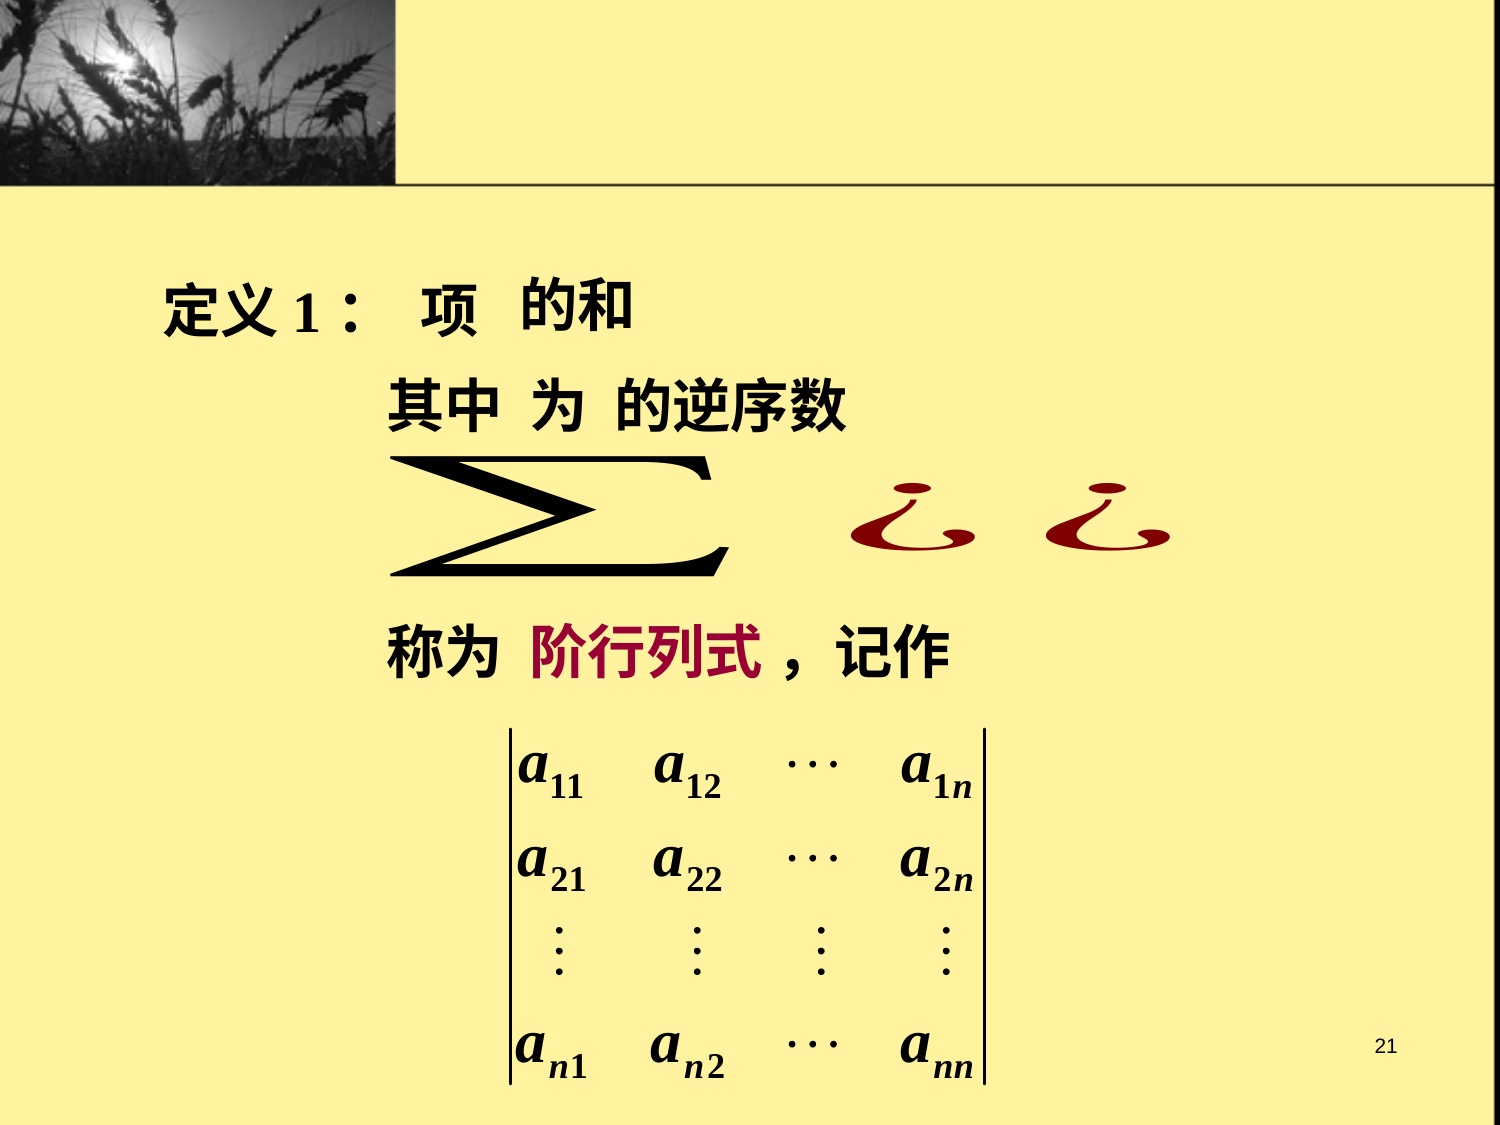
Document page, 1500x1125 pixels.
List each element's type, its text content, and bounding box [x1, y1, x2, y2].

picture [0, 0, 1500, 1125]
slide_number 21 [1200, 1025, 1413, 1100]
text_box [498, 714, 999, 1096]
